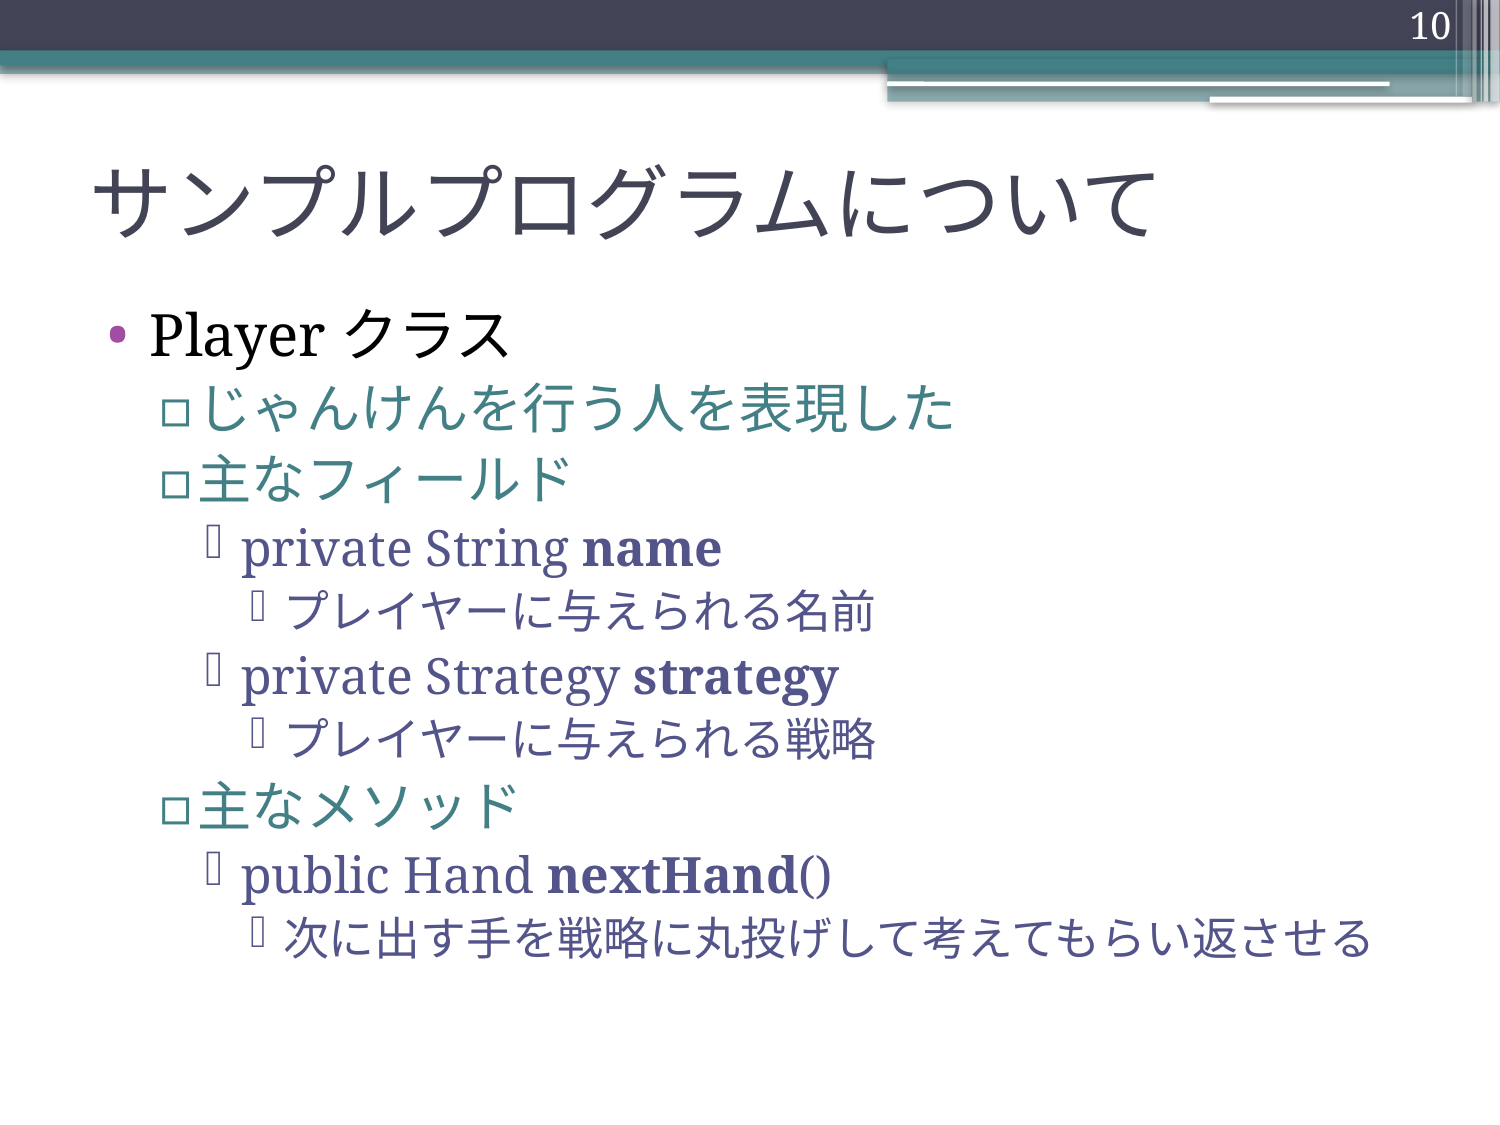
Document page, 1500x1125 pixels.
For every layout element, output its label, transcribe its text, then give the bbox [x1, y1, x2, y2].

list Playerクラス じゃんけんを行う人を表現した 主なフィールド private String name プレイヤーに与えられる名前 private Strategy strategy プレイヤーに与えられる戦略 主なメソッド public Hand nextHand() 次に出す手を戦略に丸投げして考えてもらい返させる [75, 290, 1425, 1001]
title サンプルプログラムについて [75, 113, 1425, 289]
slide_number 10 [1341, 0, 1466, 61]
